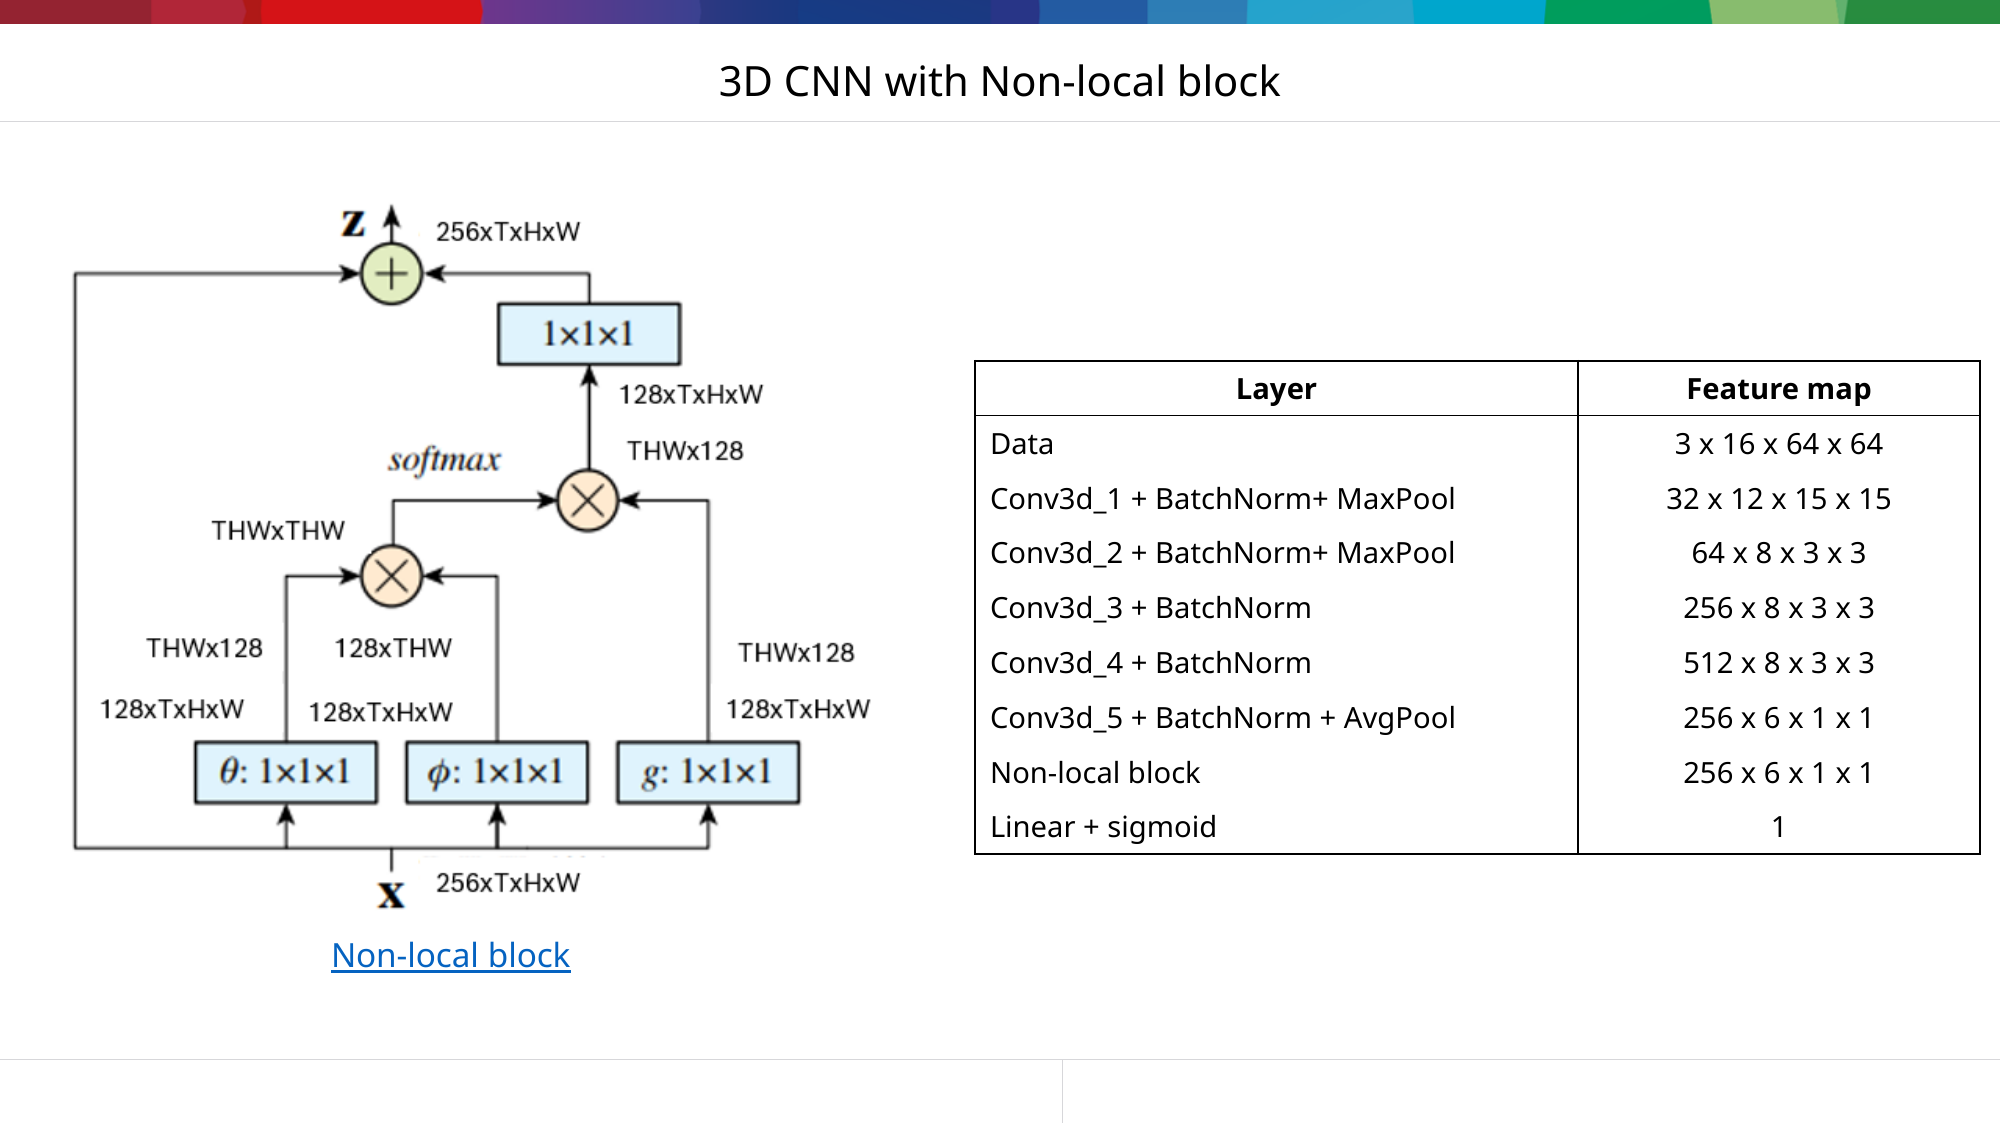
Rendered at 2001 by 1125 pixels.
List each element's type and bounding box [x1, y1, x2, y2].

text_box [0, 0, 2000, 1125]
picture [48, 191, 884, 936]
